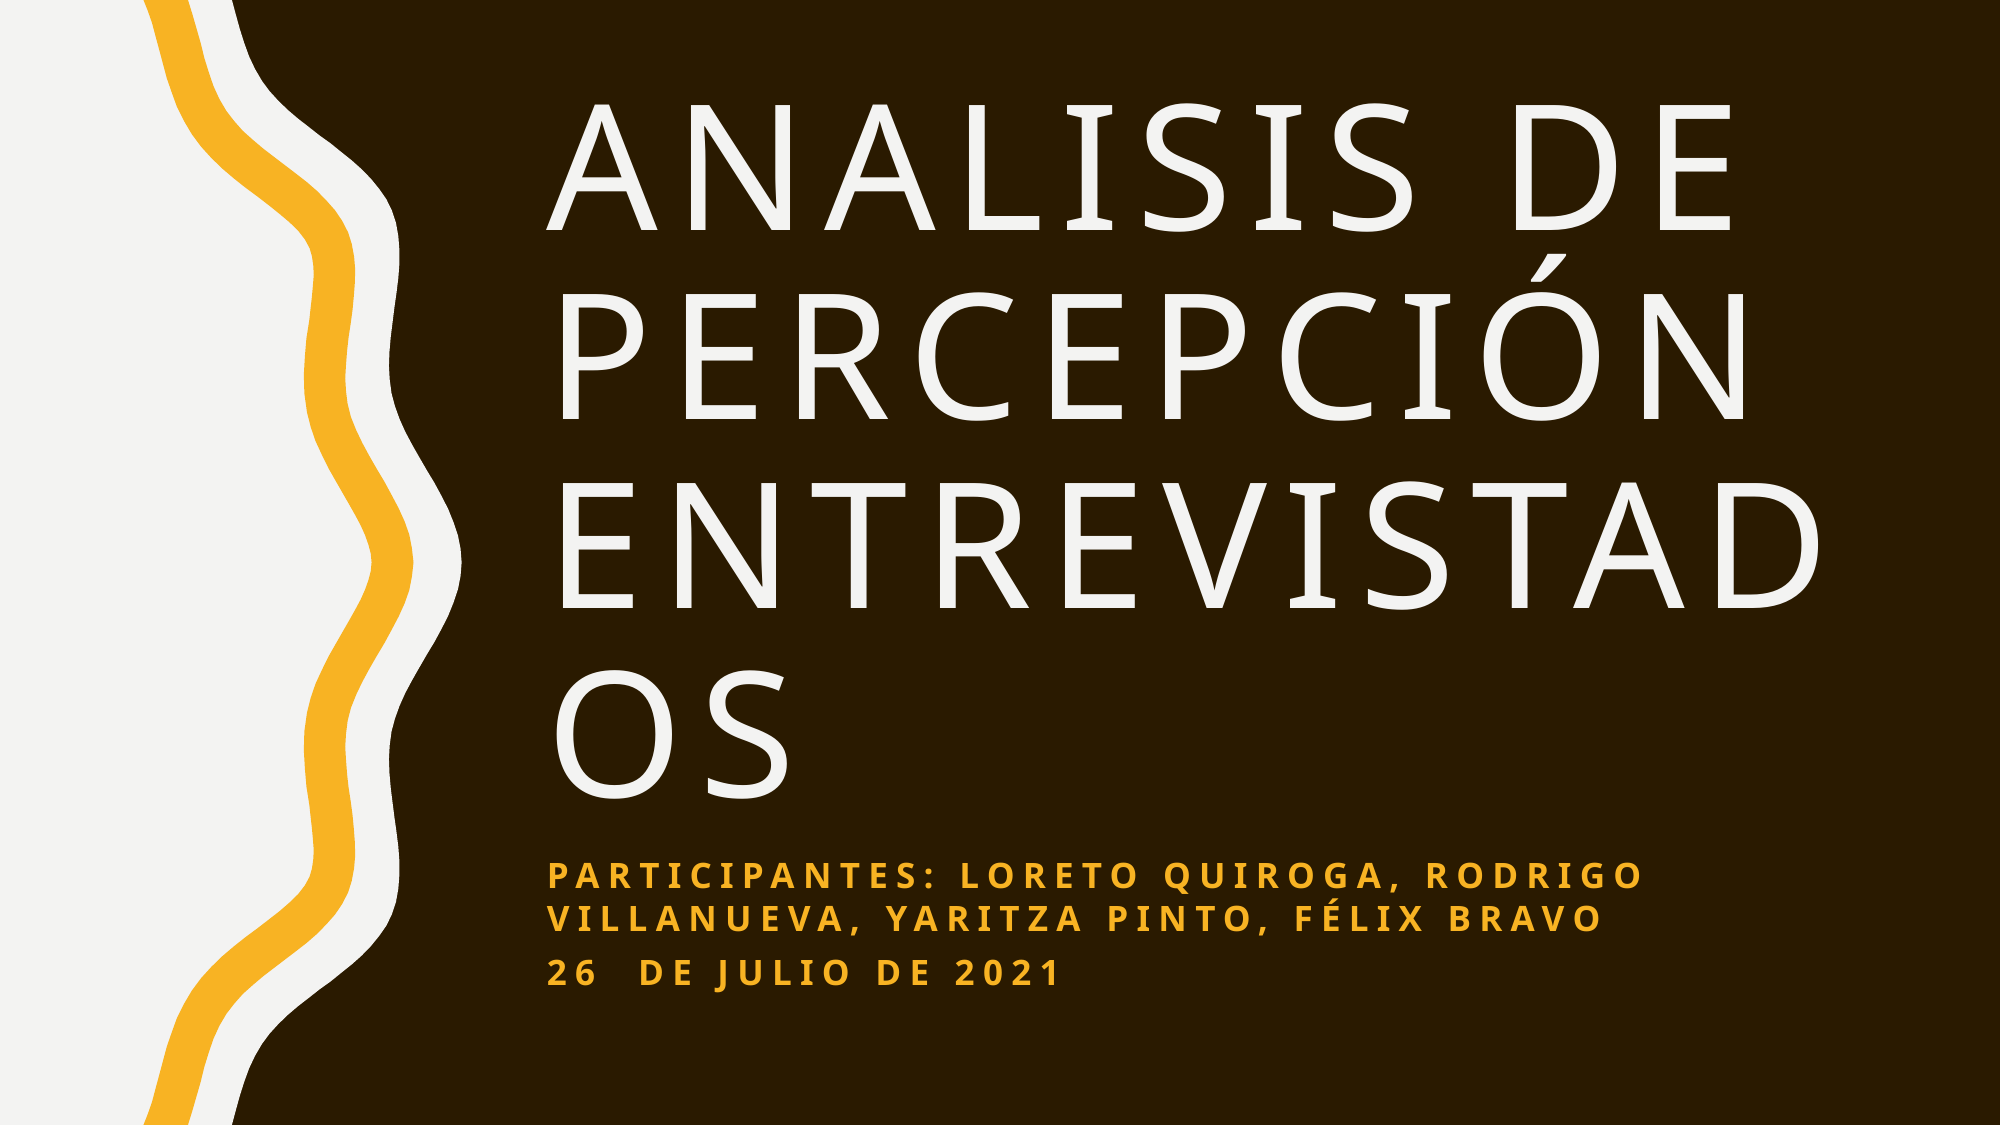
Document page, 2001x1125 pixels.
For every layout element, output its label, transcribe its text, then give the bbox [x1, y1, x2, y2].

list Participantes: Loreto Quiroga, Rodrigo Villanueva, Yaritza Pinto, Félix Bravo 26 de Julio de 2021 [531, 846, 1684, 1003]
title ANALISIS DE PERCEPCIÓN ENTREVISTADOS [531, 176, 1875, 843]
